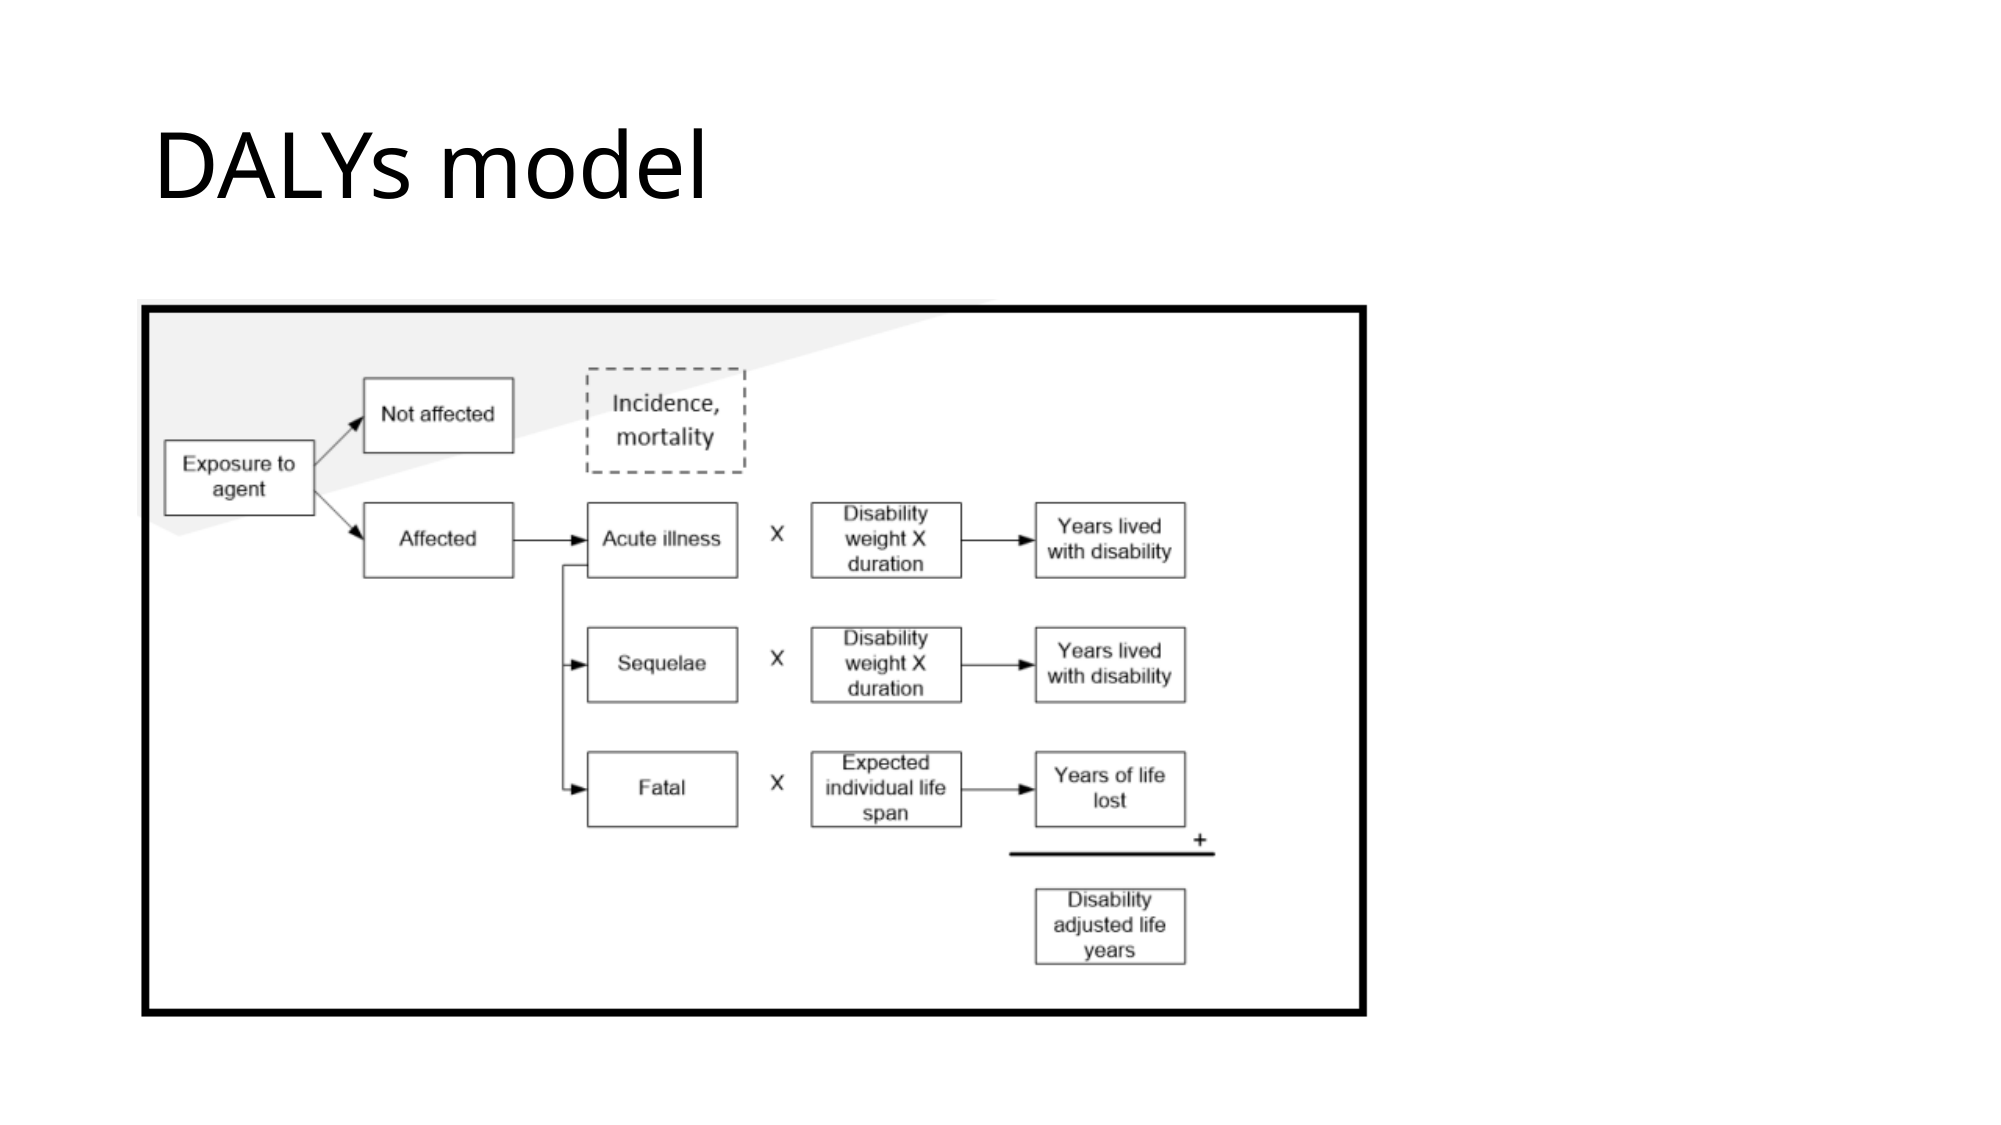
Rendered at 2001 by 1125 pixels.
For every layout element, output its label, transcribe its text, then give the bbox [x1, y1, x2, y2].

title DALYs model [137, 59, 1863, 278]
picture [137, 299, 1375, 1020]
